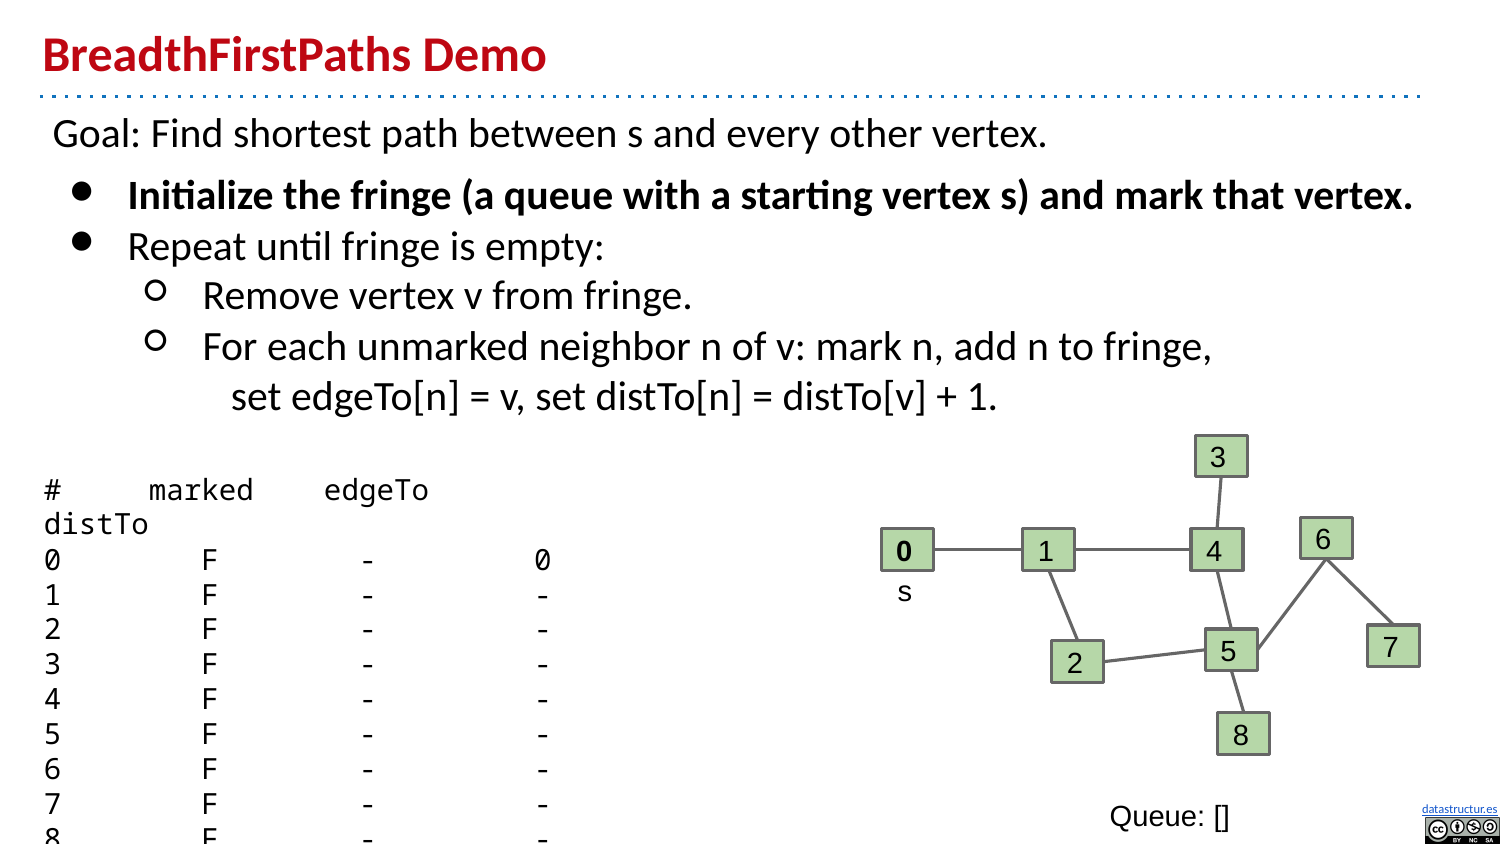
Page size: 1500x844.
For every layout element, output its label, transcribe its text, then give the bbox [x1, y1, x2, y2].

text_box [1327, 558, 1394, 626]
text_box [1048, 570, 1079, 642]
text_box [1103, 649, 1206, 662]
text_box s [882, 556, 952, 628]
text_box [1231, 670, 1245, 713]
text_box 8 [1217, 712, 1270, 755]
text_box 3 [1195, 435, 1248, 477]
text_box 4 [1191, 528, 1244, 571]
text_box 2 [1051, 640, 1104, 683]
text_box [1216, 476, 1222, 529]
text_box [1257, 558, 1327, 650]
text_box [1216, 570, 1232, 630]
text_box Queue: [] [1094, 782, 1267, 830]
text_box 7 [1367, 625, 1420, 667]
text_box 1 [1022, 528, 1075, 571]
text_box 5 [1205, 629, 1258, 671]
title BreadthFirstPaths Demo [27, 15, 1378, 97]
picture [1425, 817, 1500, 844]
text_box 6 [1300, 517, 1353, 557]
text_box # marked edgeTo distTo 0 F - 0 1 F - - 2 F - - 3 F - - 4 F - - 5 F - - 6 F - - 7 F - - 8 F - - [28, 455, 608, 817]
text_box 0 [881, 528, 934, 571]
